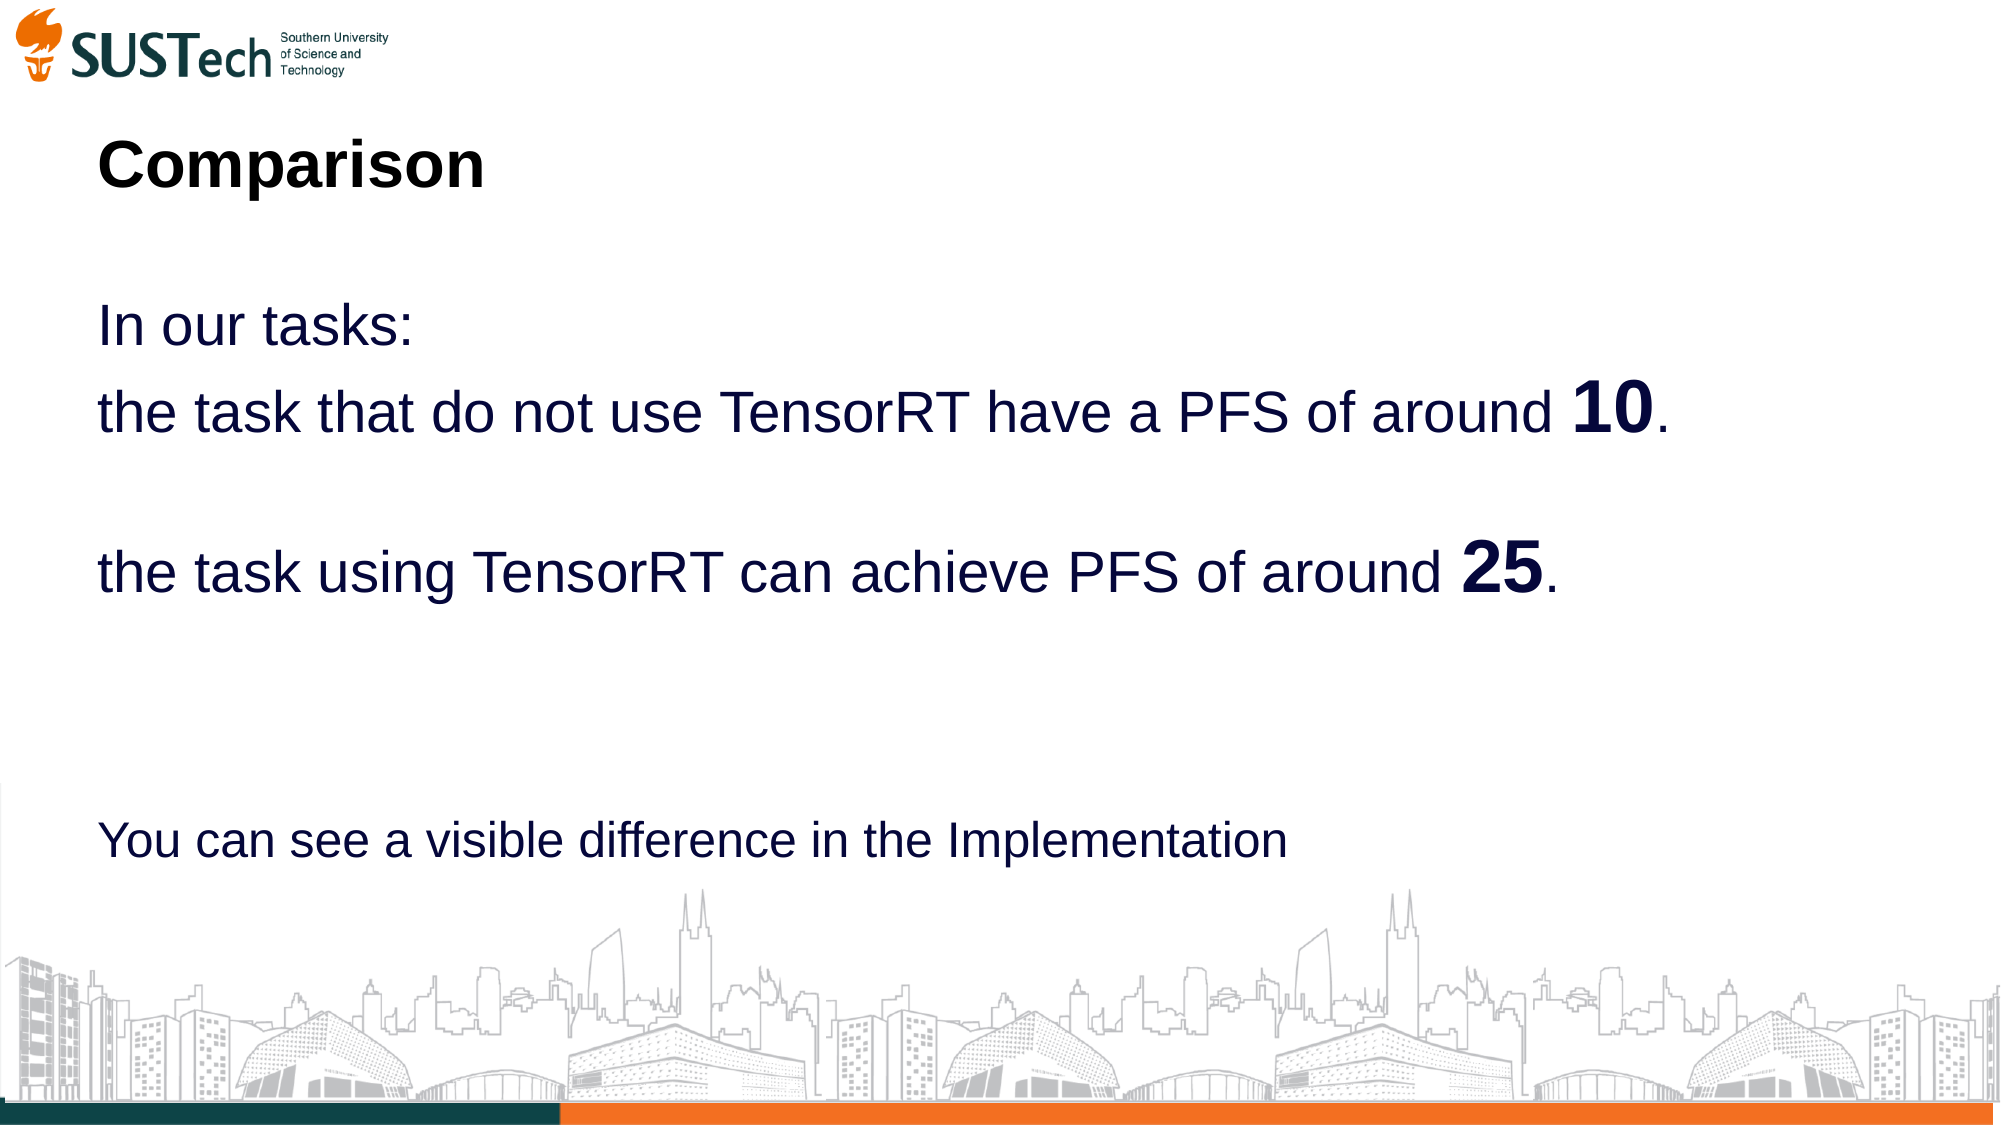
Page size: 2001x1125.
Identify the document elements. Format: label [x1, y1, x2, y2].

text_box [0, 0, 2000, 1125]
